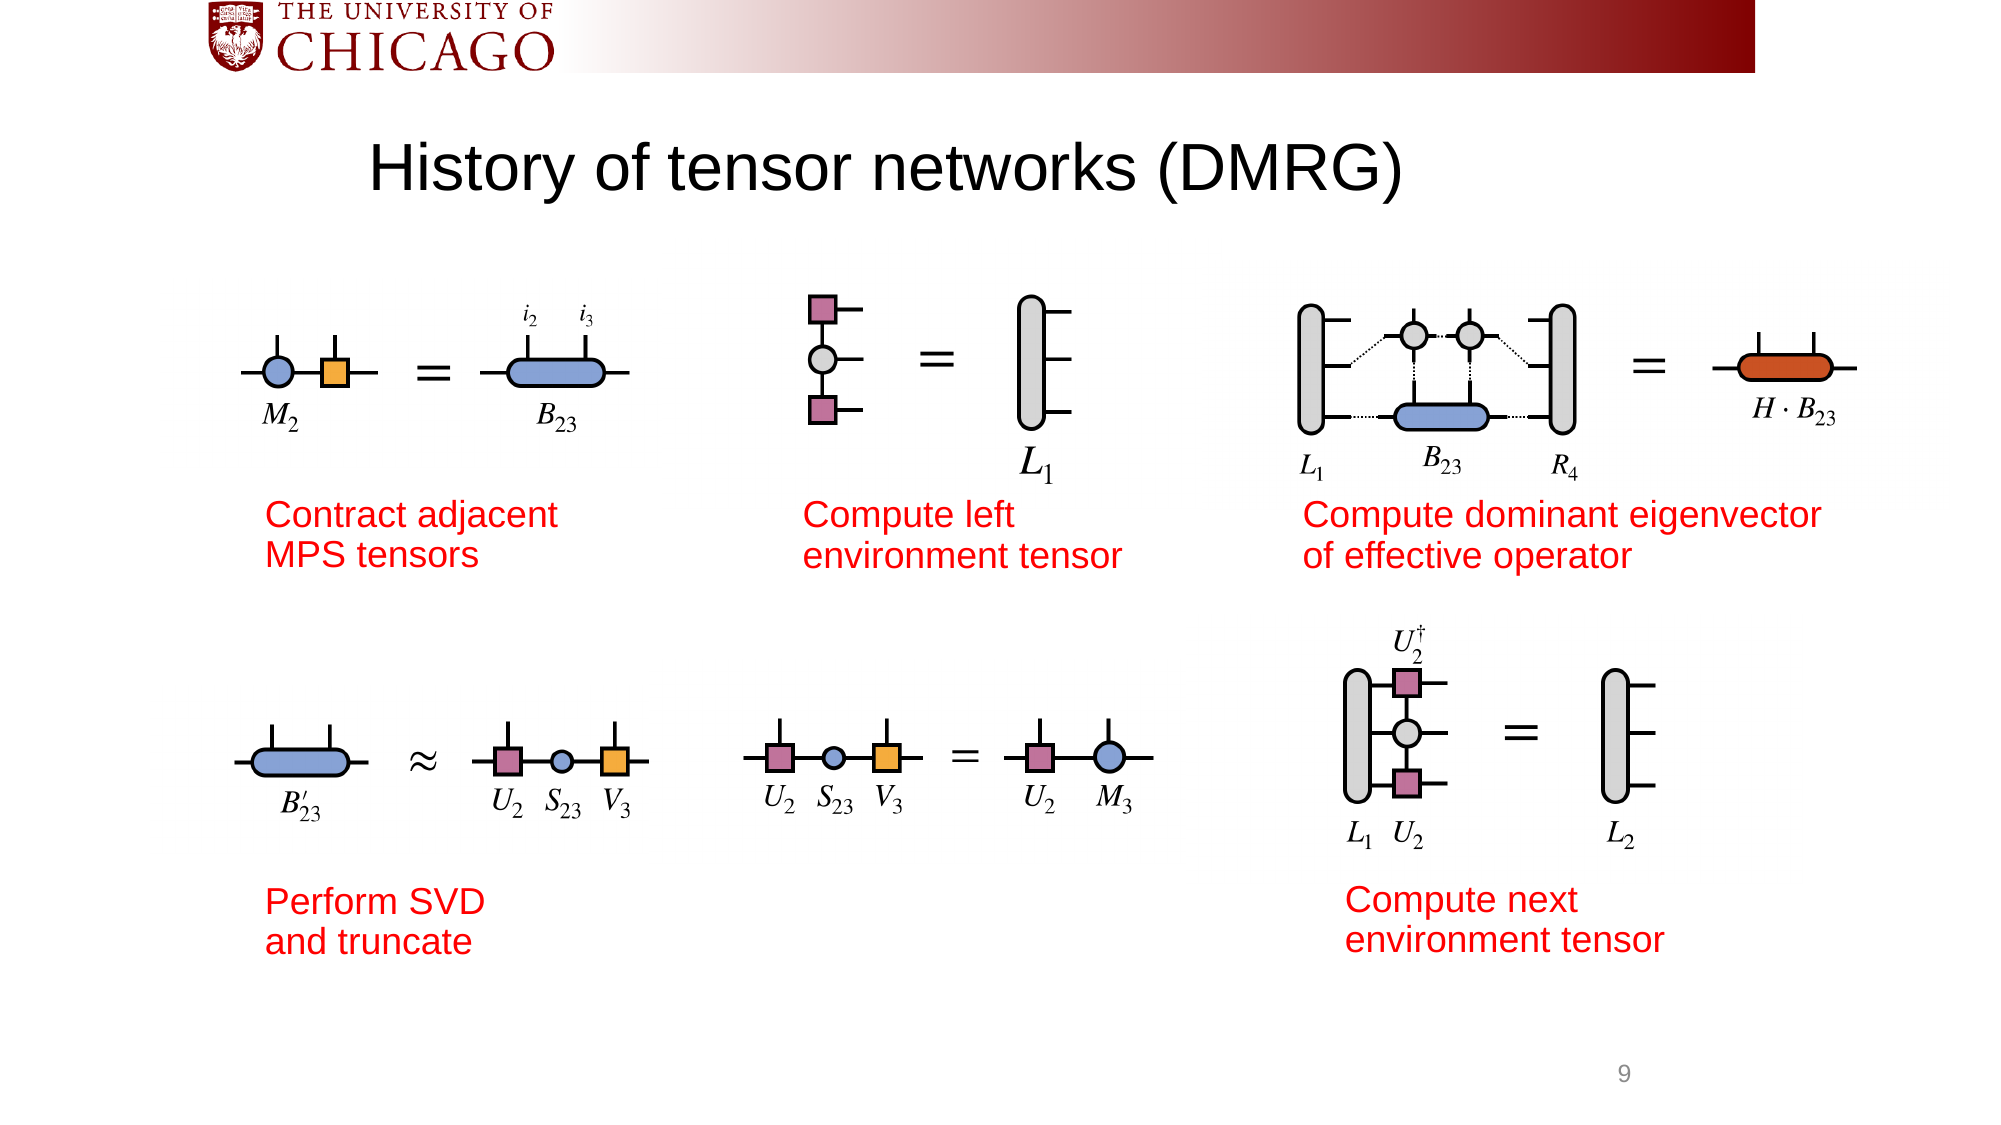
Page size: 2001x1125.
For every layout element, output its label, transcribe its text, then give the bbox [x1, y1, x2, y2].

text_box Compute left environment tensor [787, 509, 1151, 585]
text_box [205, 0, 1756, 73]
text_box Compute dominant eigenvector of effective operator [1287, 510, 1847, 585]
text_box Compute next environment tensor [1330, 885, 1690, 969]
slide_number 9 [1196, 1043, 1647, 1103]
title History of tensor networks (DMRG) [353, 73, 1647, 278]
text_box Contract adjacent MPS tensors [249, 487, 579, 584]
picture [149, 614, 1803, 885]
picture [159, 238, 1951, 510]
text_box Perform SVD and truncate [249, 874, 506, 971]
